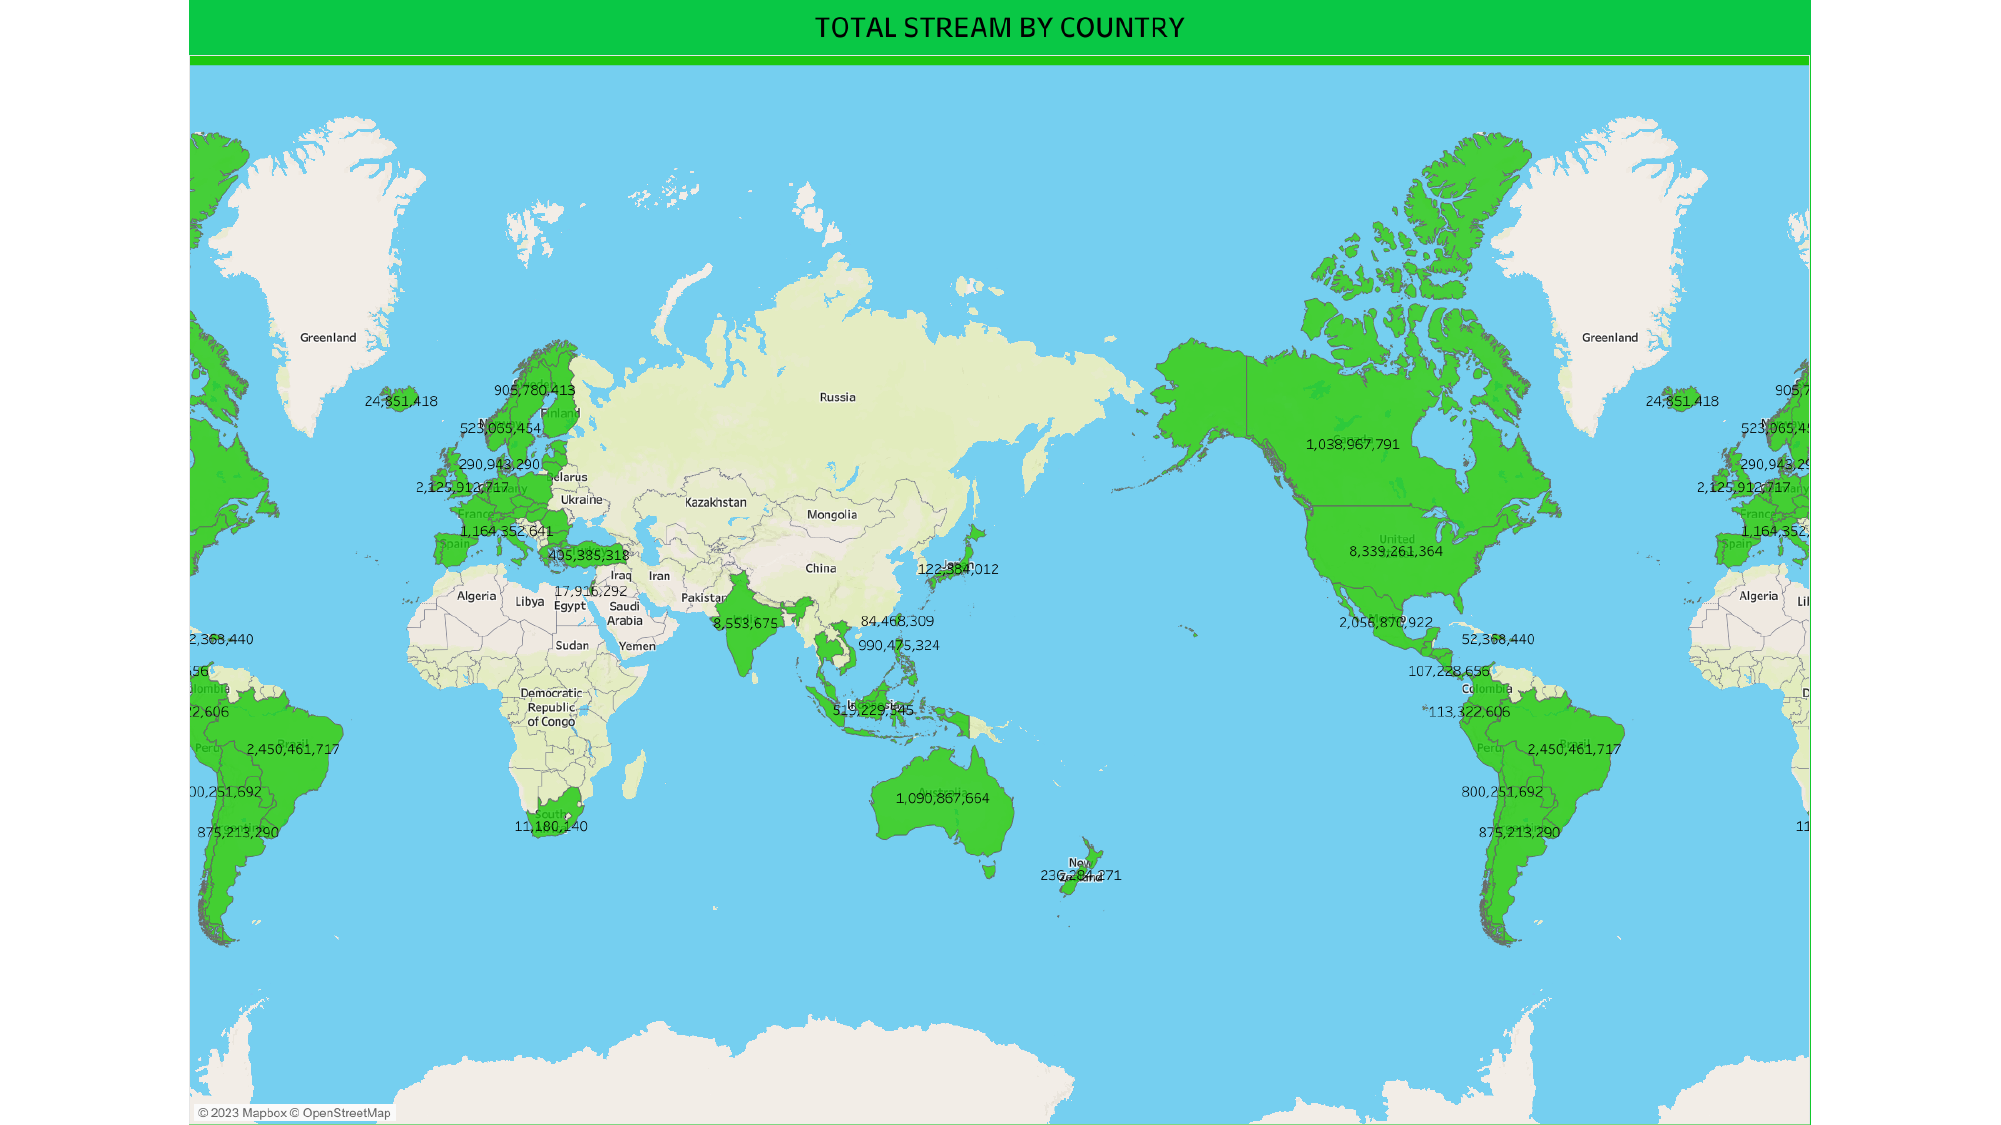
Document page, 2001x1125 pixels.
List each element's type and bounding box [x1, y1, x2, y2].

picture [189, 0, 1811, 1125]
